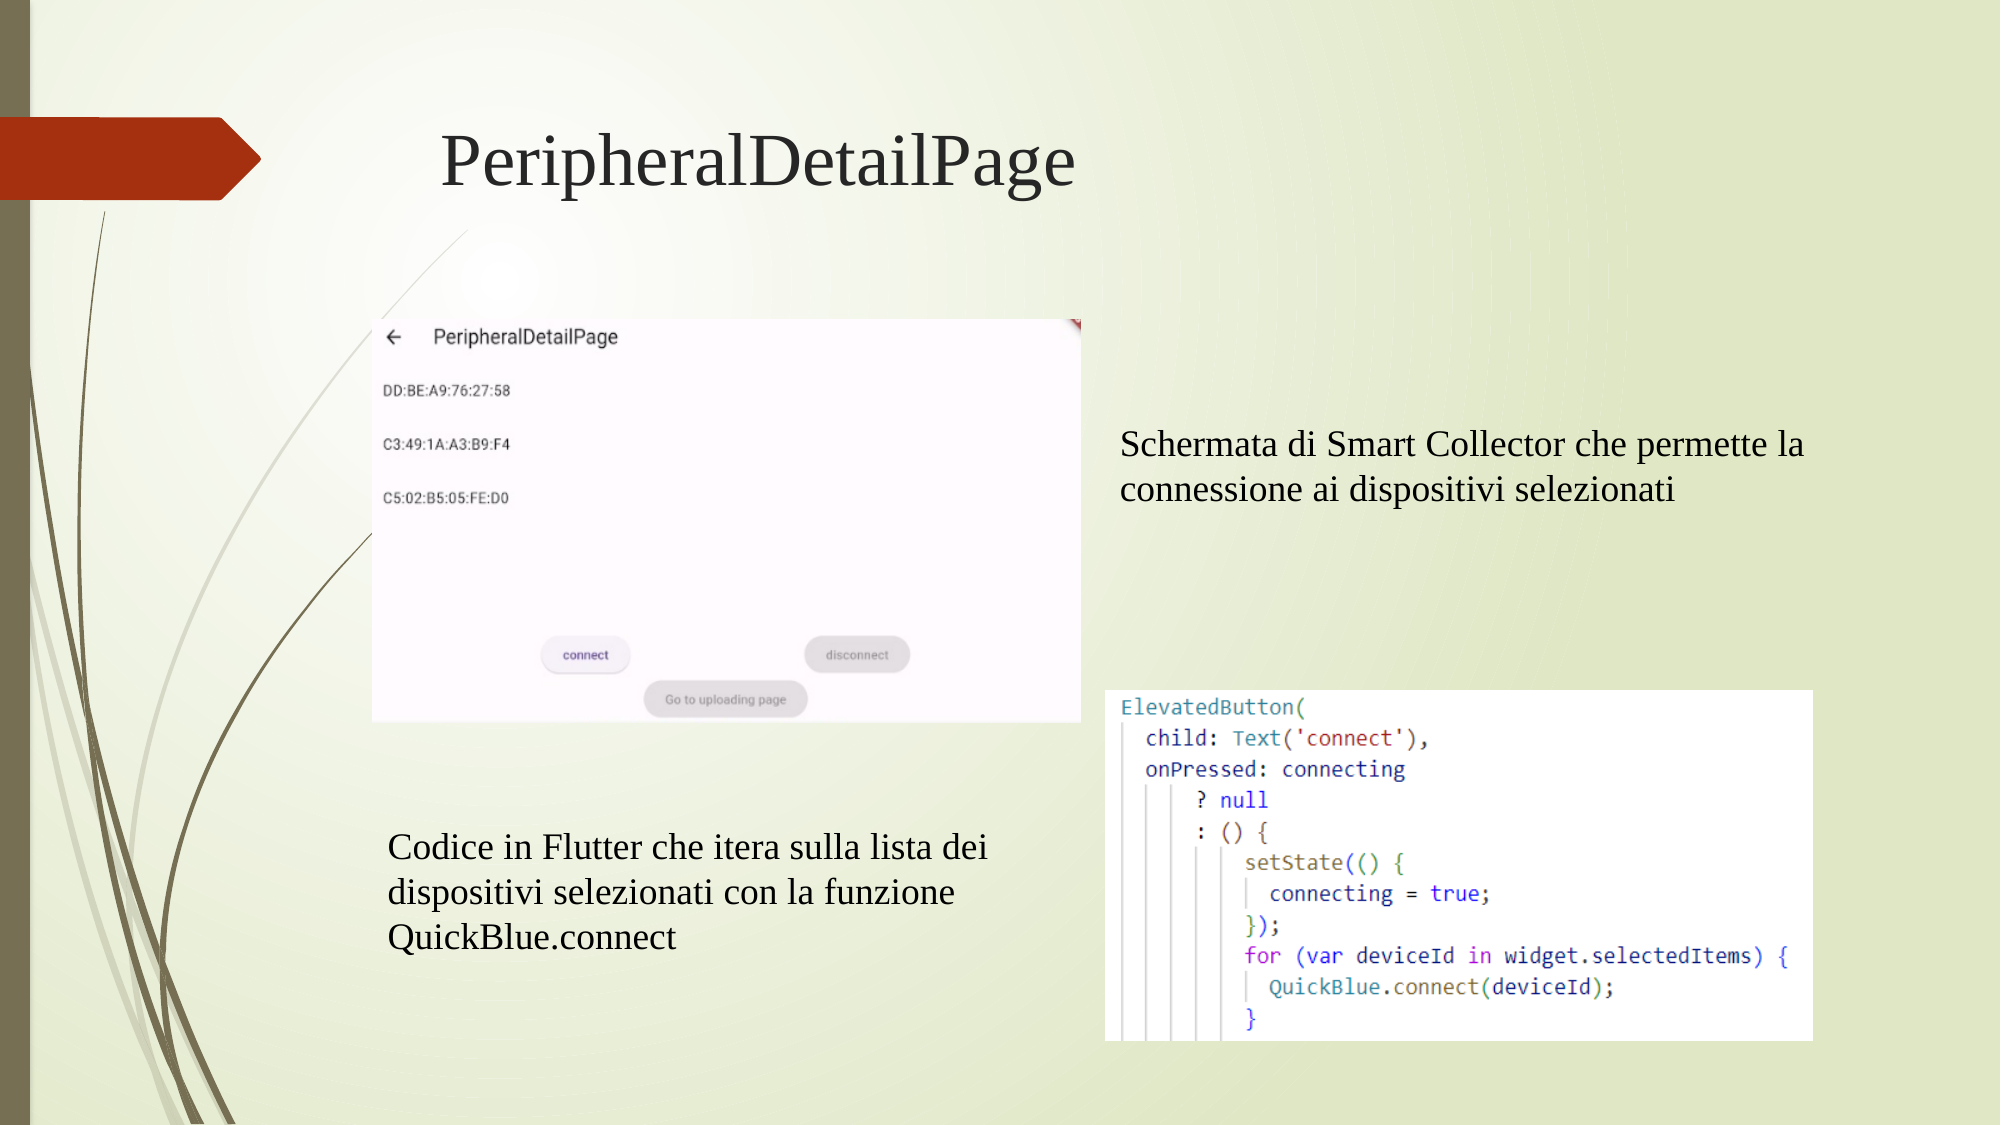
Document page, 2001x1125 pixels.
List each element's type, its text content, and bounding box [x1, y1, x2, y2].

text_box Schermata di Smart Collector che permette la connessione ai dispositivi selezionati [1104, 411, 1839, 517]
picture [372, 595, 1081, 723]
text_box Codice in Flutter che itera sulla lista dei dispositivi selezionati con la funzione QuickBlue.connect [372, 814, 1081, 965]
title PeripheralDetailPage [425, 102, 1888, 228]
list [372, 318, 1081, 595]
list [1104, 690, 1813, 1041]
